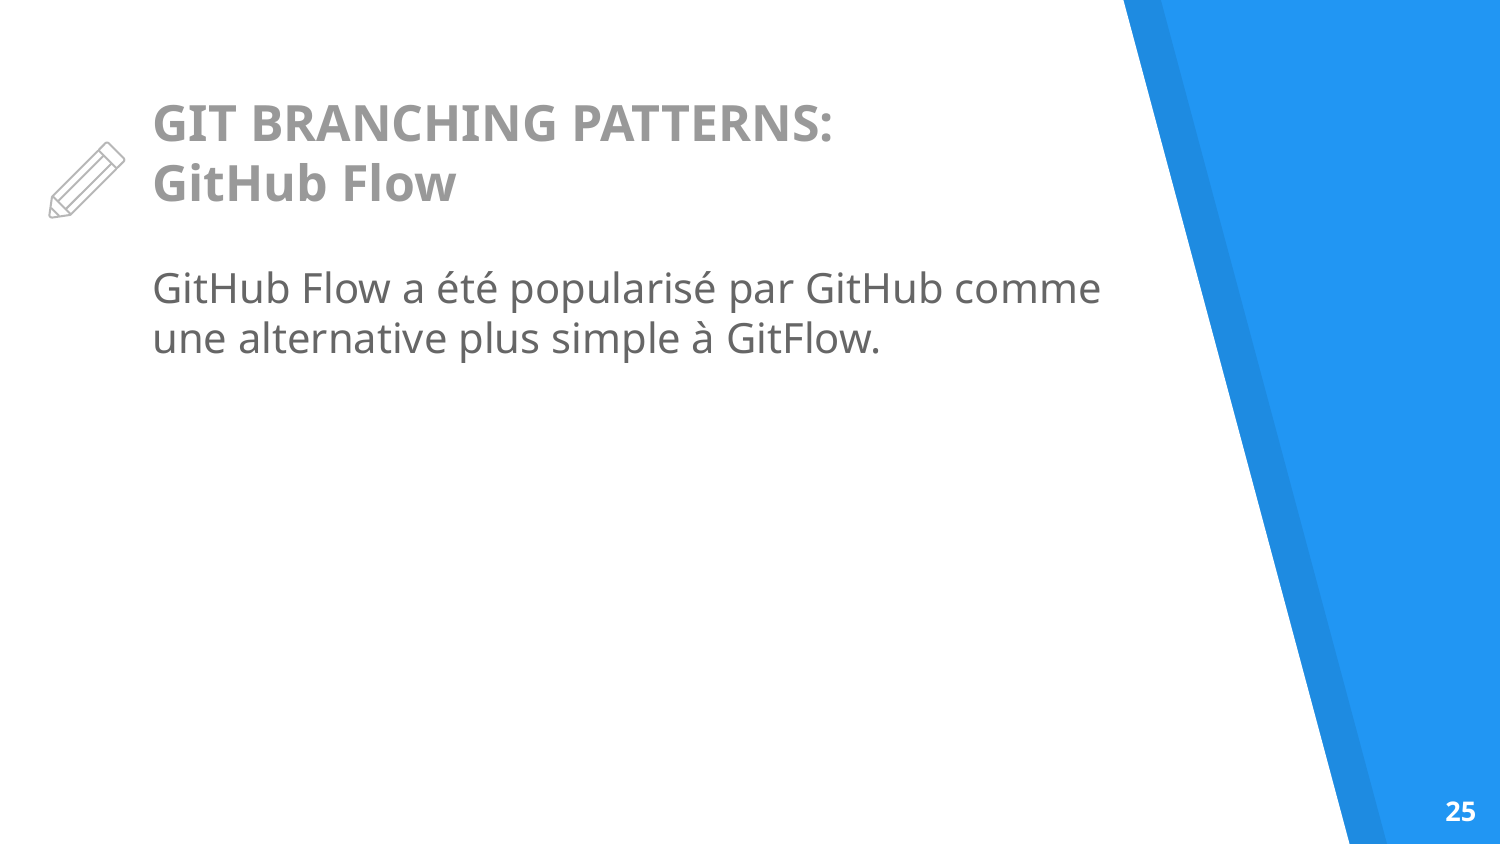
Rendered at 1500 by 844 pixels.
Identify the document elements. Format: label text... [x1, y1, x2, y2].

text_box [49, 142, 125, 218]
list GitHub Flow a été popularisé par GitHub comme une alternative plus simple à GitFlow. [137, 246, 1148, 617]
slide_number ‹#› [1401, 779, 1492, 844]
title GIT BRANCHING PATTERNS: GitHub Flow [137, 146, 1011, 227]
